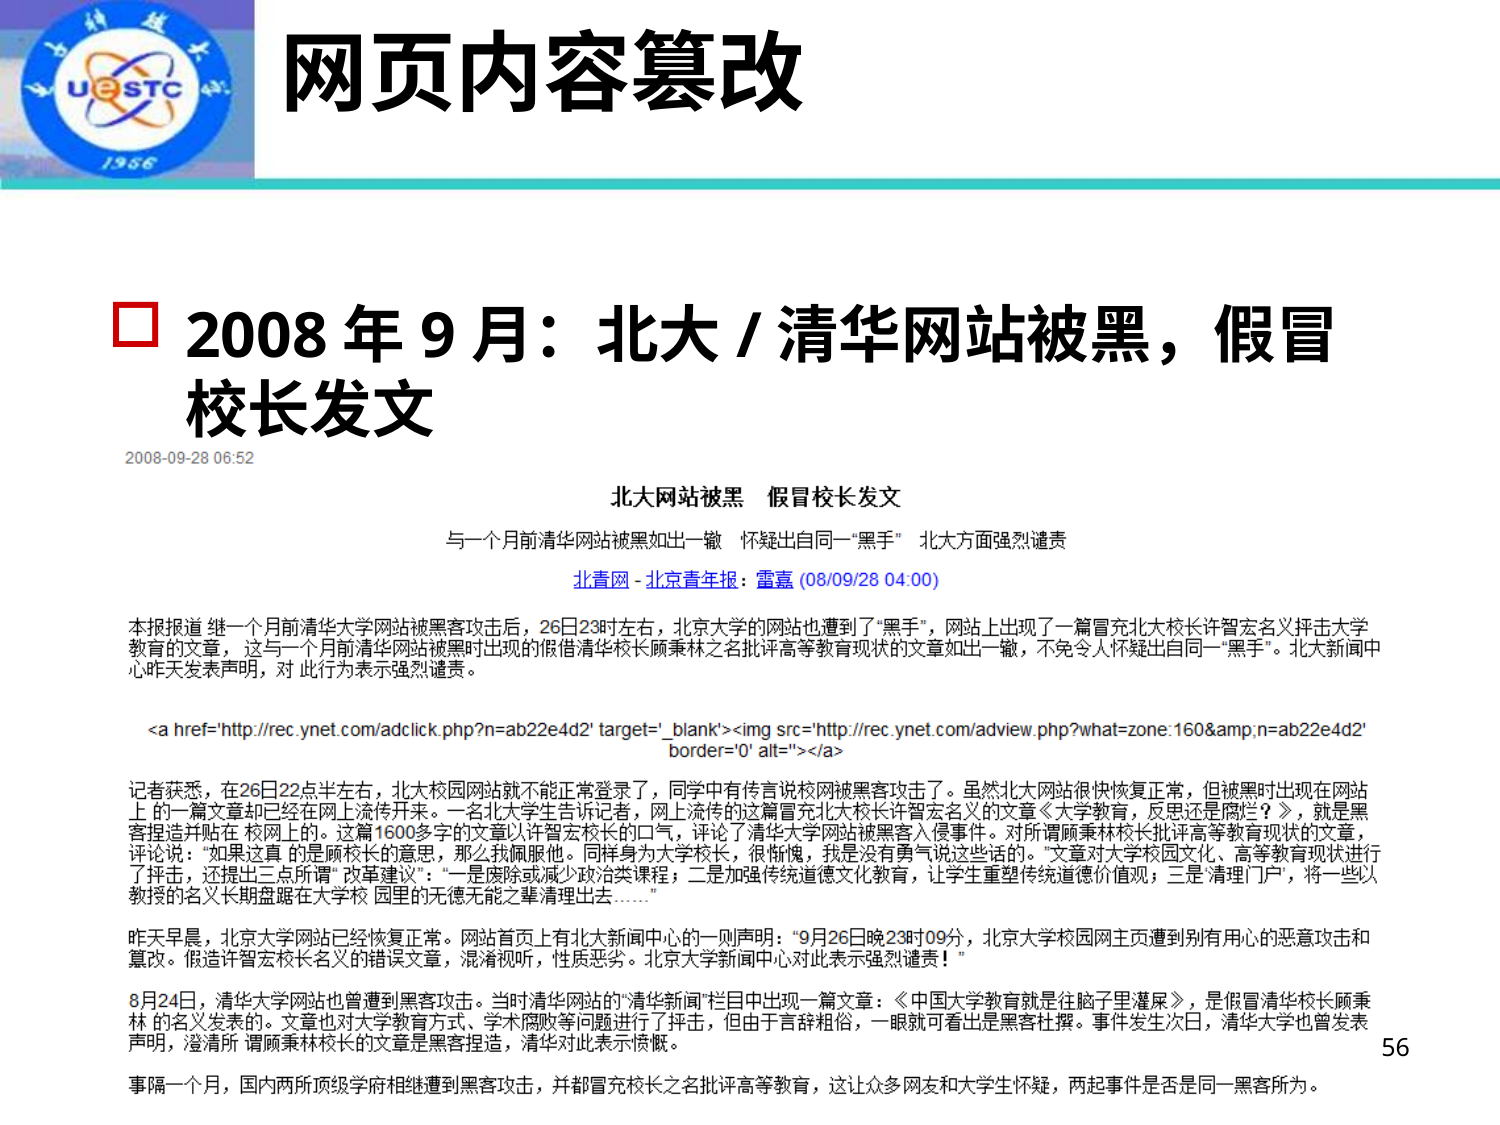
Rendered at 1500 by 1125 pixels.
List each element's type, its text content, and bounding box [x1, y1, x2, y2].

list 2008年9月：北大/清华网站被黑，假冒校长发文 [92, 287, 1406, 988]
picture [0, 0, 1500, 1125]
slide_number 56 [1402, 1023, 1426, 1100]
title 网页内容篡改 [265, 42, 1500, 130]
